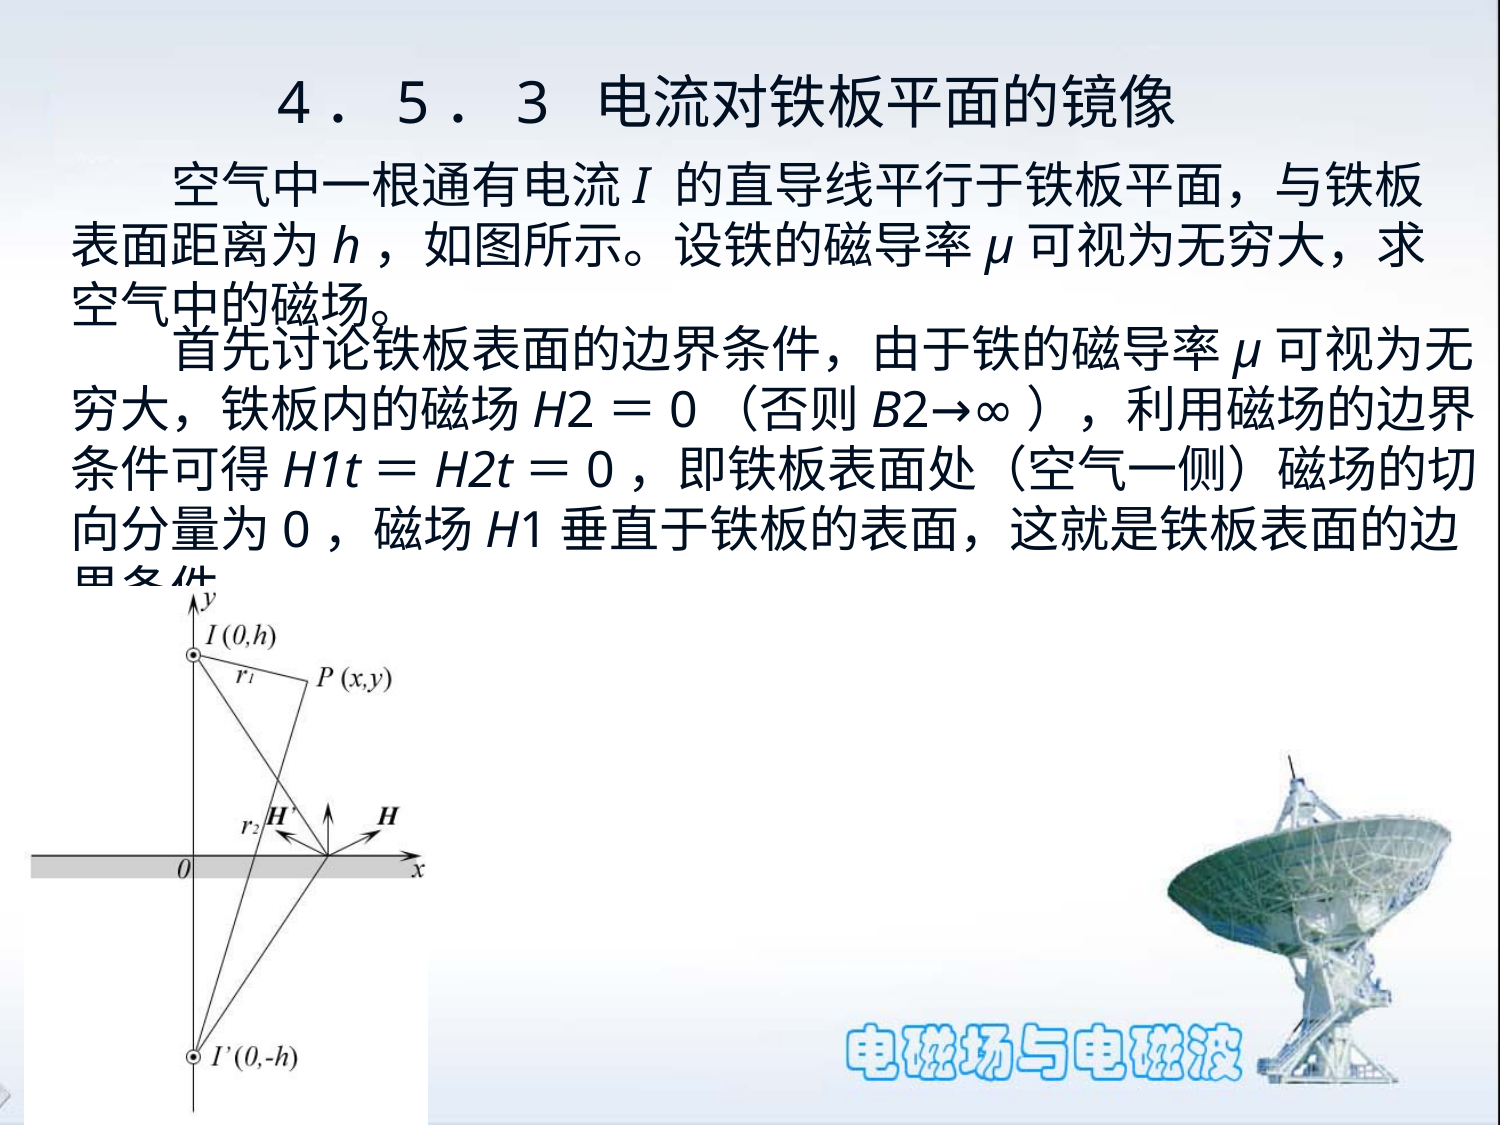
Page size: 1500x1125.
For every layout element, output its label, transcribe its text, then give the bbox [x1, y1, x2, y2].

text_box 首先讨论铁板表面的边界条件，由于铁的磁导率μ可视为无穷大，铁板内的磁场H2＝0（否则B2→∞），利用磁场的边界条件可得H1t＝H2t＝0，即铁板表面处（空气一侧）磁场的切向分量为0，磁场H1垂直于铁板的表面，这就是铁板表面的边界条件。 [56, 310, 1500, 626]
text_box 4．5．3 电流对铁板平面的镜像 [262, 57, 1192, 143]
picture [0, 0, 1500, 1125]
text_box 空气中一根通有电流I 的直导线平行于铁板平面，与铁板表面距离为h，如图所示。设铁的磁导率μ可视为无穷大，求空气中的磁场。 [56, 146, 1474, 310]
